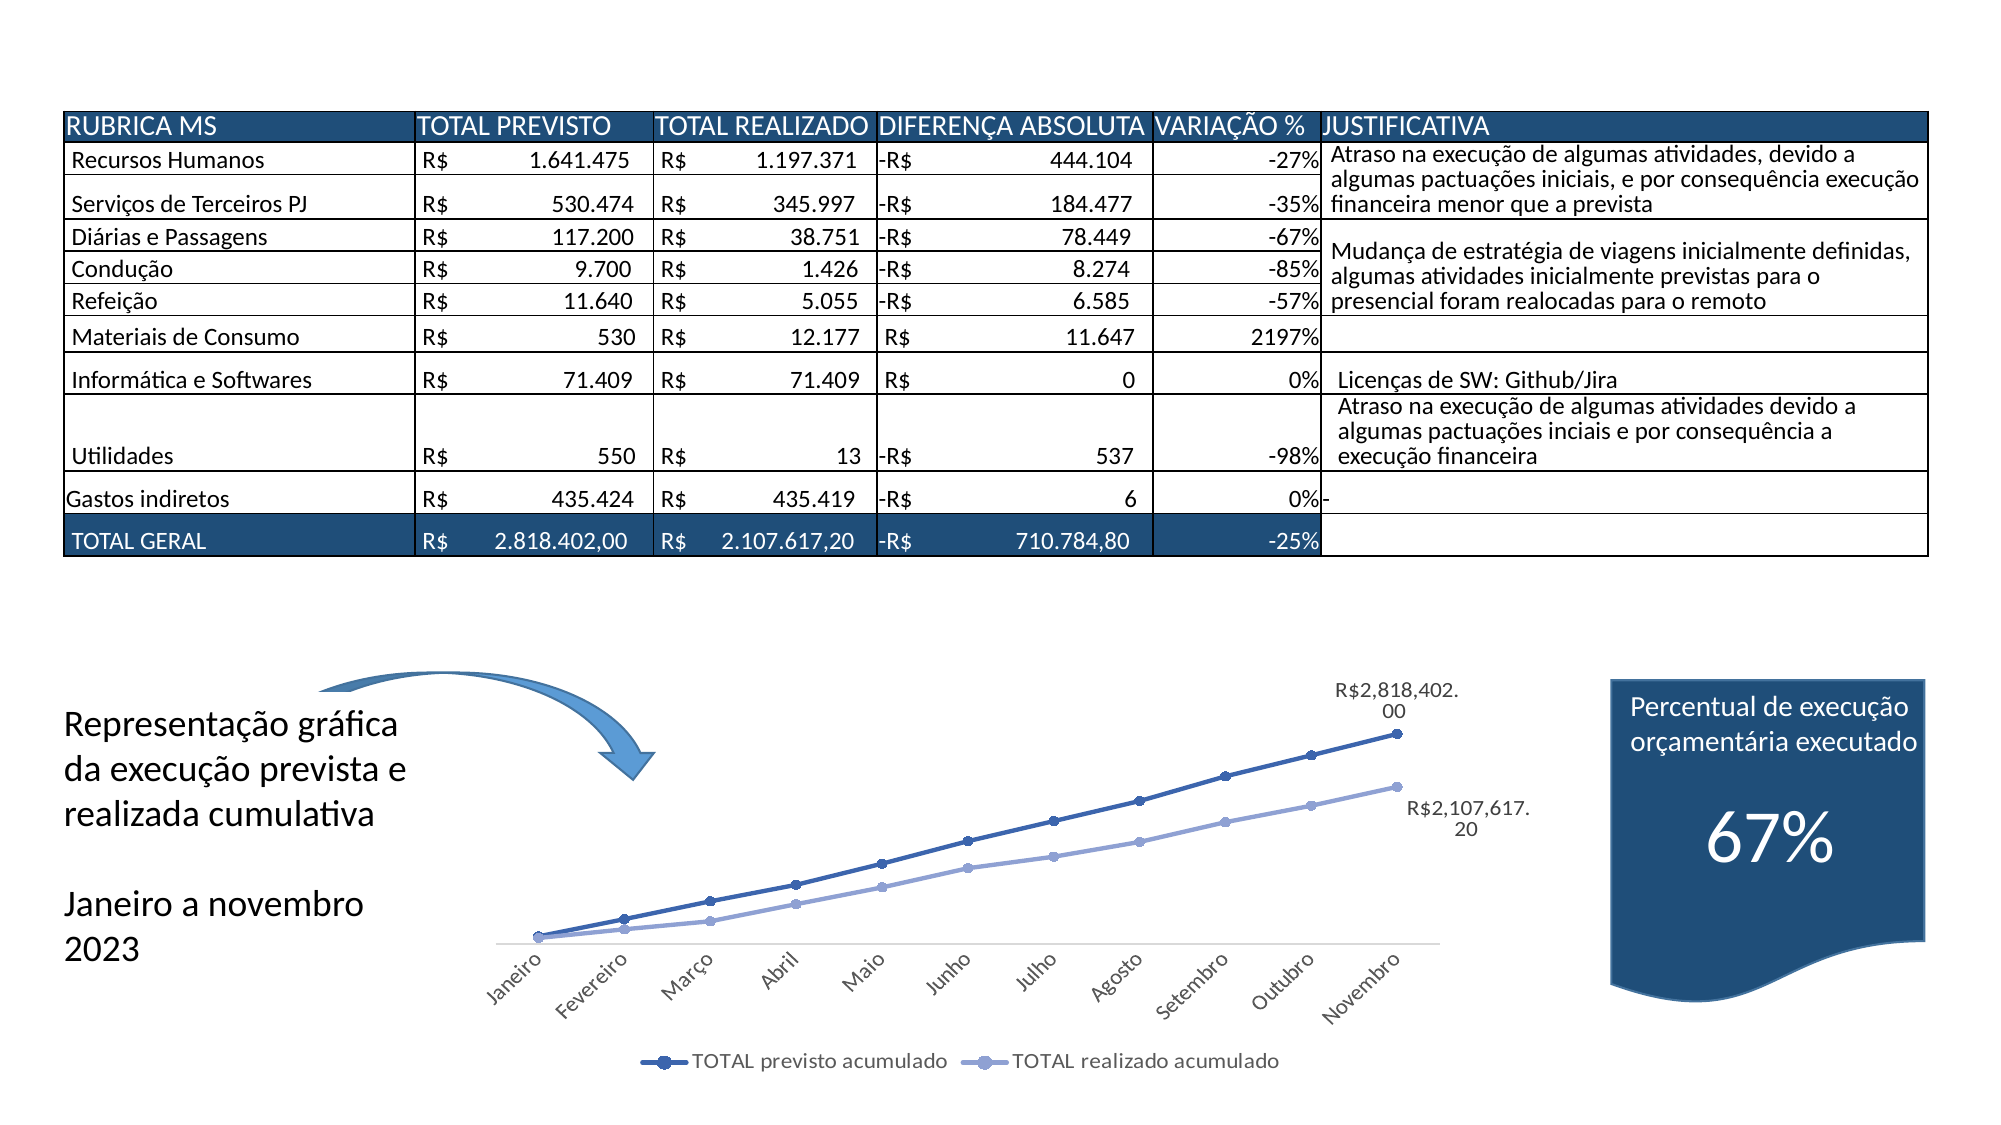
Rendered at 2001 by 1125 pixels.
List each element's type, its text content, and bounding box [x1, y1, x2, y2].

table_cell -R$ 710.784,80 [878, 514, 1152, 555]
table_cell 2197% [1154, 316, 1320, 351]
table_header DIFERENÇA ABSOLUTA [878, 112, 1152, 141]
table_cell Utilidades [65, 395, 414, 470]
text_box Percentual de execução orçamentária executado [1615, 680, 1955, 765]
table_cell Mudança de estratégia de viagens inicialmente definidas, algumas atividades inicialmente previstas para o presencial foram realocadas para o remoto [1322, 220, 1927, 315]
table_header VARIAÇÃO % [1154, 112, 1320, 141]
table_cell R$ 5.055 [654, 284, 876, 315]
table_header JUSTIFICATIVA [1322, 112, 1927, 141]
table_cell R$ 71.409 [416, 353, 653, 393]
table_cell R$ 2.107.617,20 [654, 514, 876, 555]
table_cell Informática e Softwares [65, 353, 414, 393]
table_cell 0% [1154, 472, 1320, 513]
table_cell -25% [1154, 514, 1320, 555]
table_cell R$ 0 [878, 353, 1152, 393]
table_cell -98% [1154, 395, 1320, 470]
table_cell Diárias e Passagens [65, 220, 414, 250]
table_cell R$ 435.424 [416, 472, 653, 513]
table_cell 0% [1154, 353, 1320, 393]
text_box [1610, 679, 1926, 1003]
table_cell Materiais de Consumo [65, 316, 414, 351]
table_cell -R$ 78.449 [878, 220, 1152, 250]
table_cell -R$ 8.274 [878, 252, 1152, 283]
table_cell -R$ 537 [878, 395, 1152, 470]
table_cell R$ 1.426 [654, 252, 876, 283]
table_cell Condução [65, 252, 414, 283]
table_cell -67% [1154, 220, 1320, 250]
table_cell Atraso na execução de algumas atividades, devido a algumas pactuações iniciais, e por consequência execução financeira menor que a prevista [1322, 143, 1927, 218]
table_cell R$ 550 [416, 395, 653, 470]
table_cell Serviços de Terceiros PJ [65, 175, 414, 218]
text_box [317, 671, 461, 692]
table_cell [1322, 514, 1927, 555]
table_cell -85% [1154, 252, 1320, 283]
table_cell Gastos indiretos [65, 472, 414, 513]
table_cell R$ 530.474 [416, 175, 653, 218]
table_header TOTAL PREVISTO [416, 112, 653, 141]
table_cell -R$ 184.477 [878, 175, 1152, 218]
table_cell TOTAL GERAL [65, 514, 414, 555]
chart [461, 658, 1532, 1079]
table_cell -R$ 6 [878, 472, 1152, 513]
table_cell R$ 1.197.371 [654, 143, 876, 174]
table_cell R$ 13 [654, 395, 876, 470]
table_cell -R$ 6.585 [878, 284, 1152, 315]
table_cell -R$ 444.104 [878, 143, 1152, 174]
table_cell [1322, 316, 1927, 351]
table_cell Licenças de SW: Github/Jira [1322, 353, 1927, 393]
table_cell R$ 9.700 [416, 252, 653, 283]
table_cell -27% [1154, 143, 1320, 174]
table_cell -35% [1154, 175, 1320, 218]
table_cell - [1322, 472, 1927, 513]
table_cell R$ 2.818.402,00 [416, 514, 653, 555]
table_cell R$ 435.419 [654, 472, 876, 513]
table_header TOTAL REALIZADO [654, 112, 876, 141]
text_box 67% [1630, 779, 1910, 885]
table_cell Recursos Humanos [65, 143, 414, 174]
table_cell R$ 11.640 [416, 284, 653, 315]
table_cell R$ 1.641.475 [416, 143, 653, 174]
table_cell R$ 71.409 [654, 353, 876, 393]
text_box Representação gráfica da execução prevista e realizada cumulativa Janeiro a novembro 2023 [49, 692, 446, 977]
table_cell -57% [1154, 284, 1320, 315]
table_cell R$ 38.751 [654, 220, 876, 250]
table_cell R$ 345.997 [654, 175, 876, 218]
table_cell R$ 11.647 [878, 316, 1152, 351]
table_cell Refeição [65, 284, 414, 315]
table_cell R$ 12.177 [654, 316, 876, 351]
table_cell Atraso na execução de algumas atividades devido a algumas pactuações inciais e por consequência a execução financeira [1322, 395, 1927, 470]
table_cell R$ 117.200 [416, 220, 653, 250]
table_cell R$ 530 [416, 316, 653, 351]
table_header RUBRICA MS [65, 112, 414, 141]
